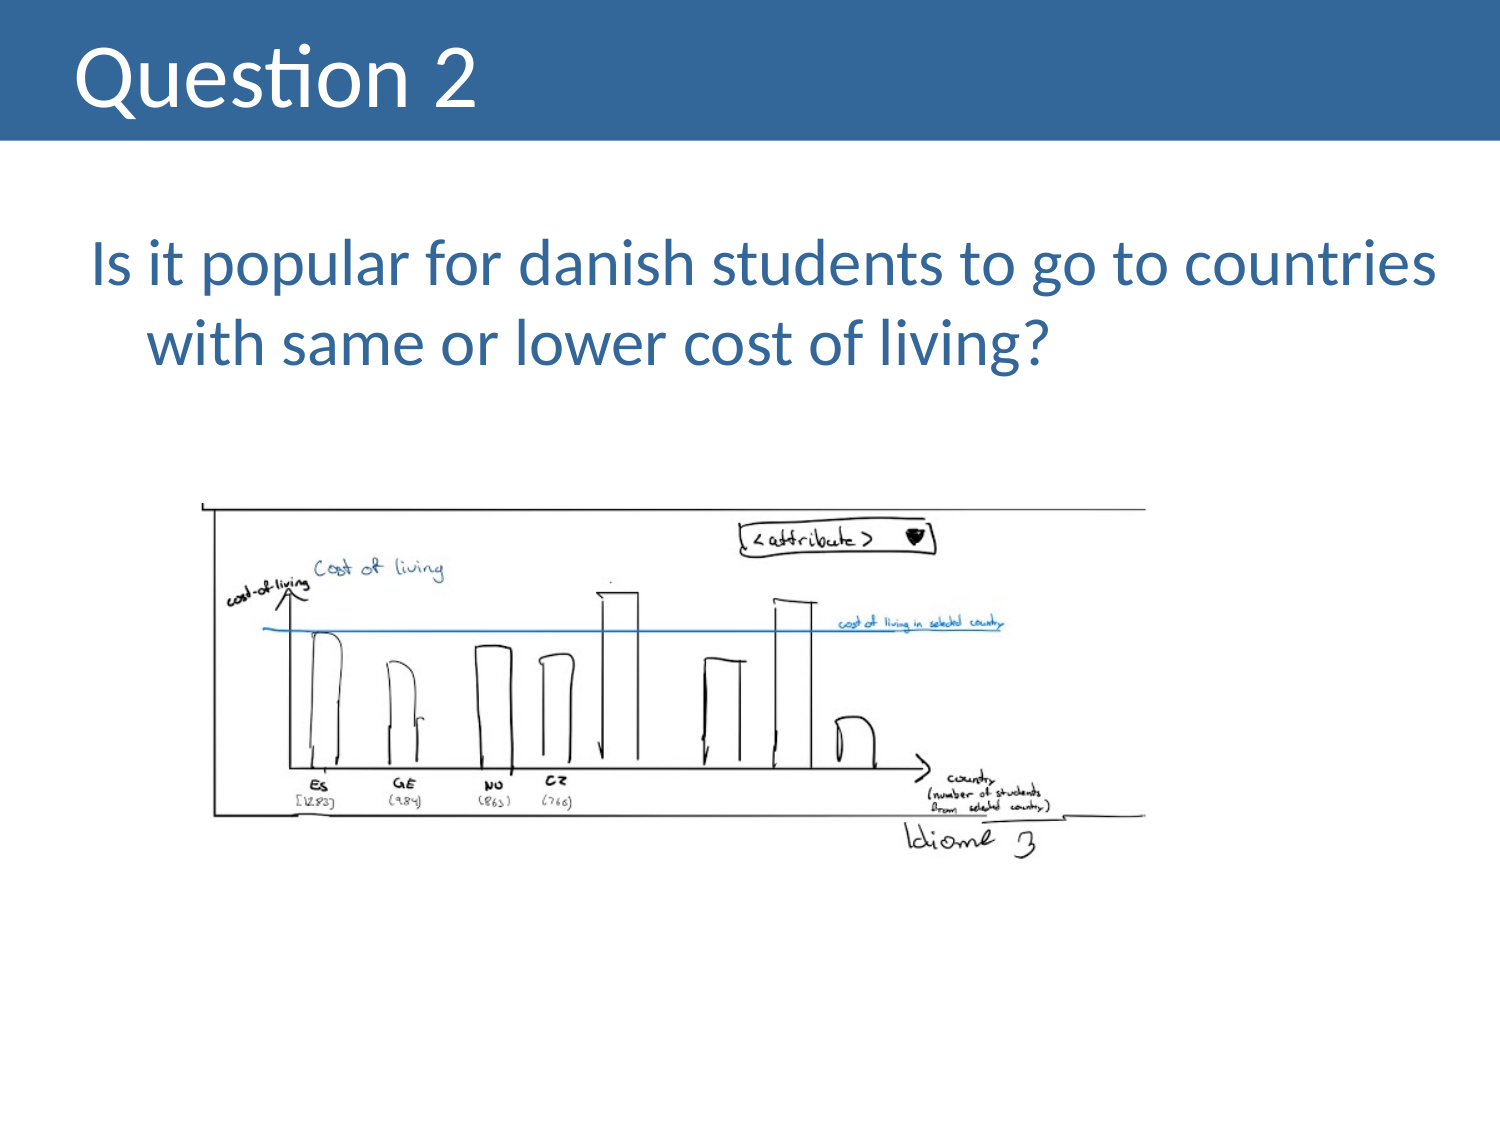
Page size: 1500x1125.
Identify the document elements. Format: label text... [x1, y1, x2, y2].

title Question 2 [0, 0, 1500, 141]
list Is it popular for danish students to go to countries with same or lower cost of living? [75, 210, 1459, 1067]
picture [111, 503, 1146, 894]
